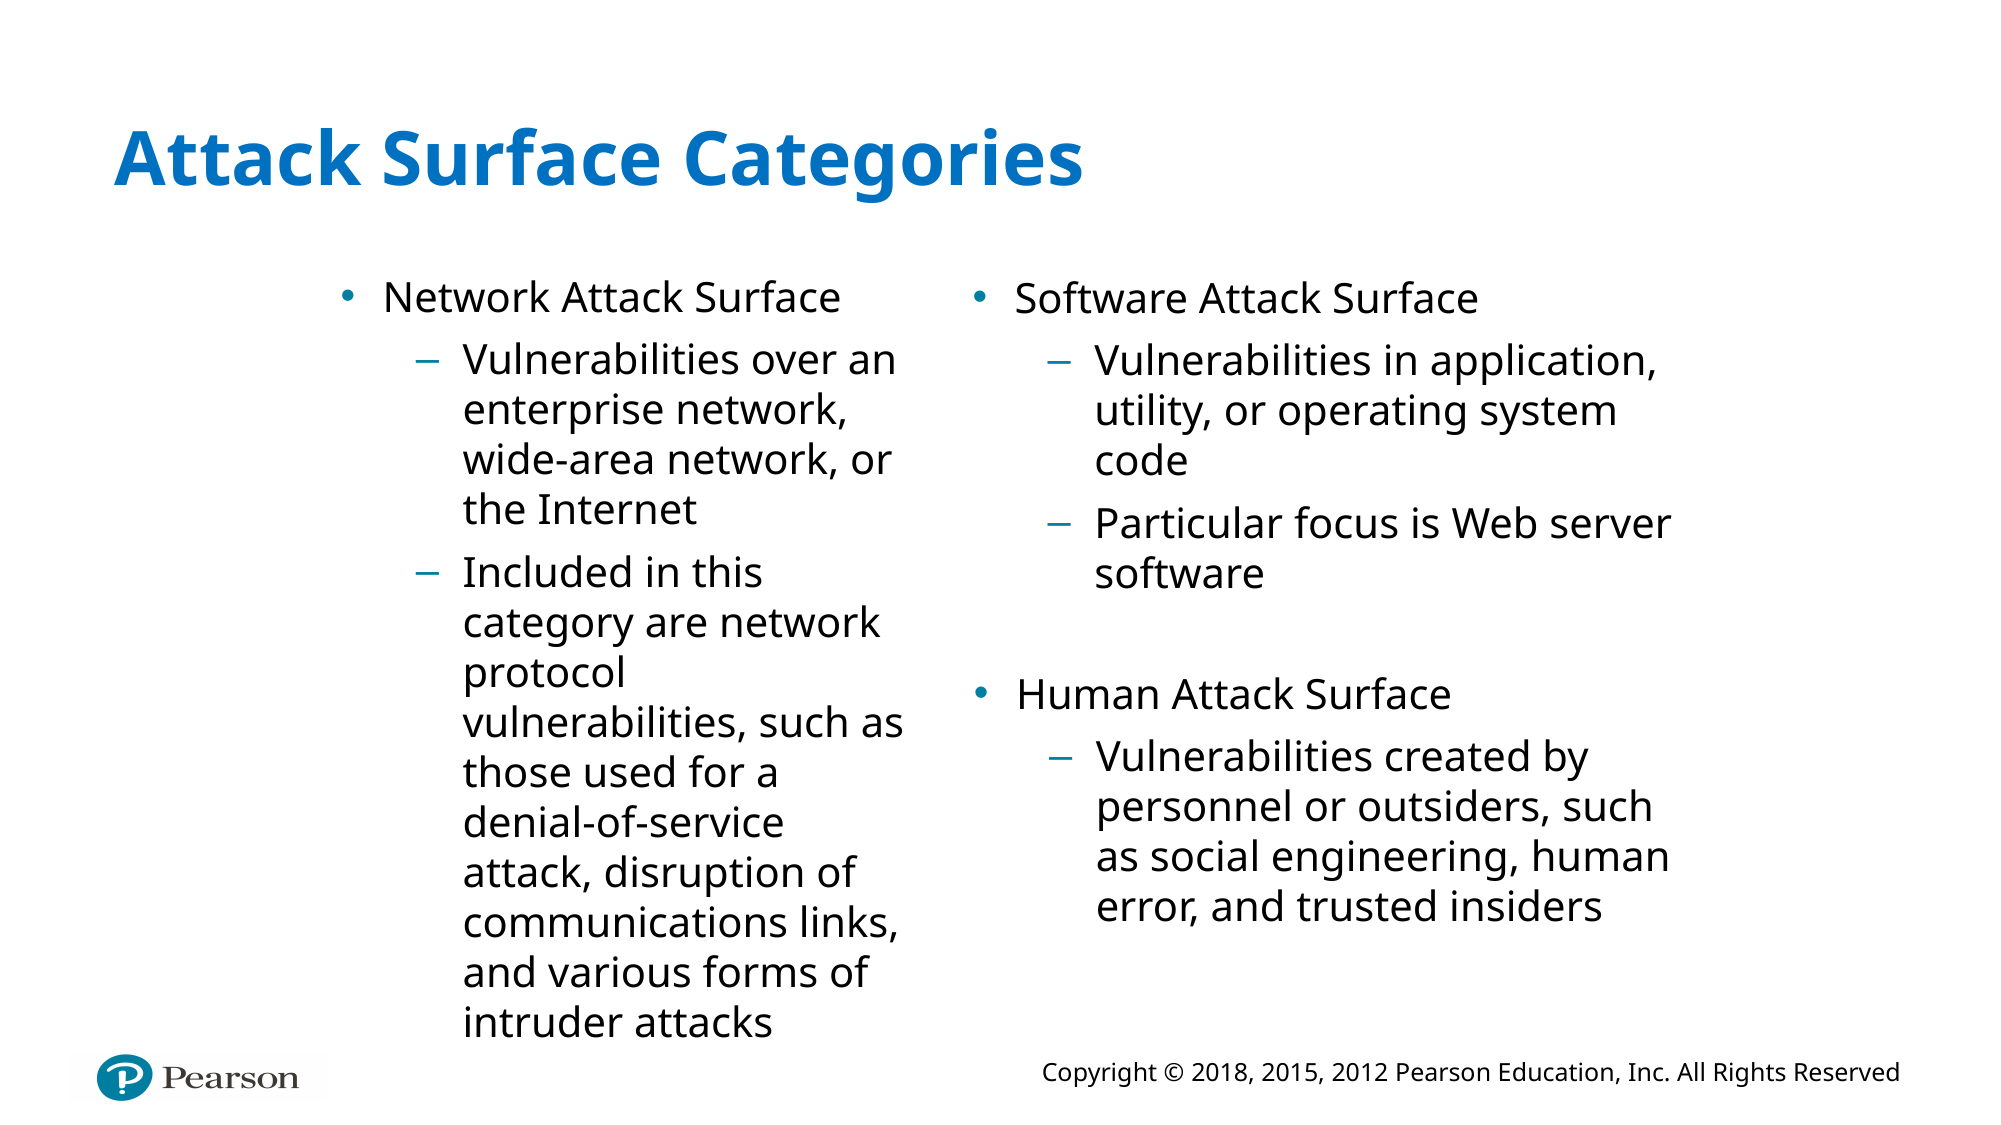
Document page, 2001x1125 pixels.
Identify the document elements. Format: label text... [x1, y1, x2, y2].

list Software Attack Surface Vulnerabilities in application, utility, or operating system code Particular focus is Web server software [957, 256, 1688, 609]
list Network Attack Surface Vulnerabilities over an enterprise network, wide-area network, or the Internet Included in this category are network protocol vulnerabilities, such as those used for a denial-of-service attack, disruption of communications links, and various forms of intruder attacks [325, 255, 922, 1021]
list Human Attack Surface Vulnerabilities created by personnel or outsiders, such as social engineering, human error, and trusted insiders [958, 652, 1688, 999]
picture [69, 1053, 327, 1102]
title Attack Surface Categories [99, 35, 1900, 216]
